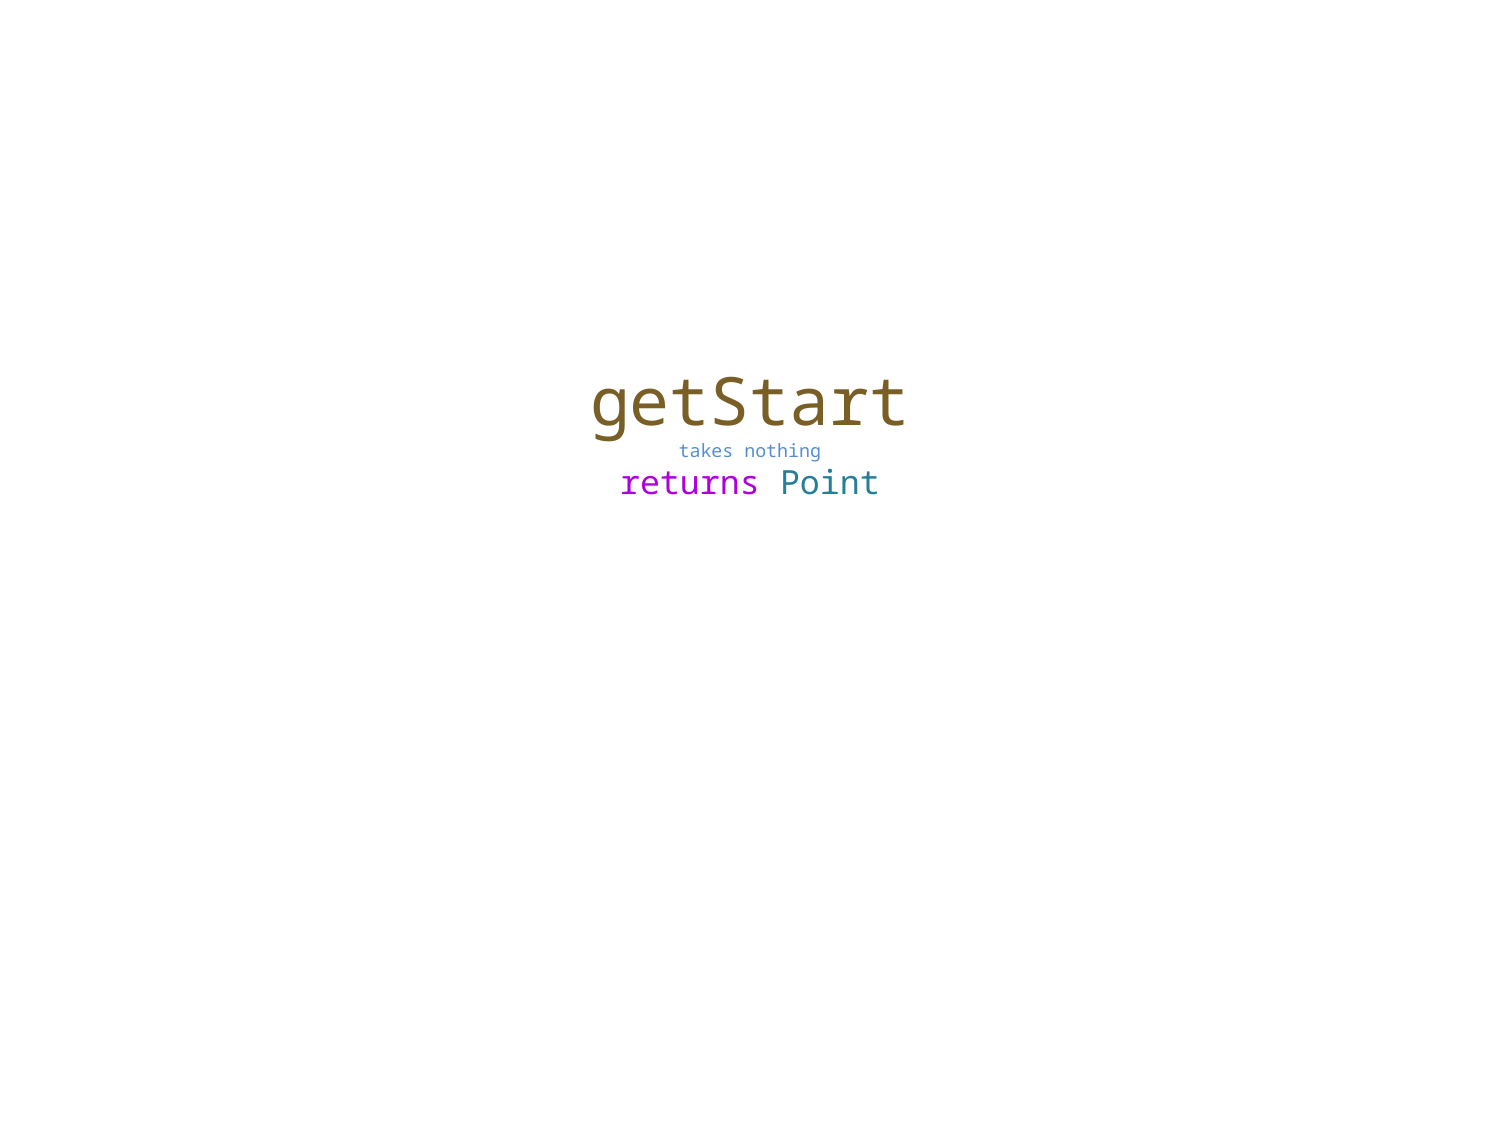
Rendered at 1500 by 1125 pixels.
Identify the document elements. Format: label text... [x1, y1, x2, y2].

title getStart takes nothing returns Point [0, 349, 1500, 591]
